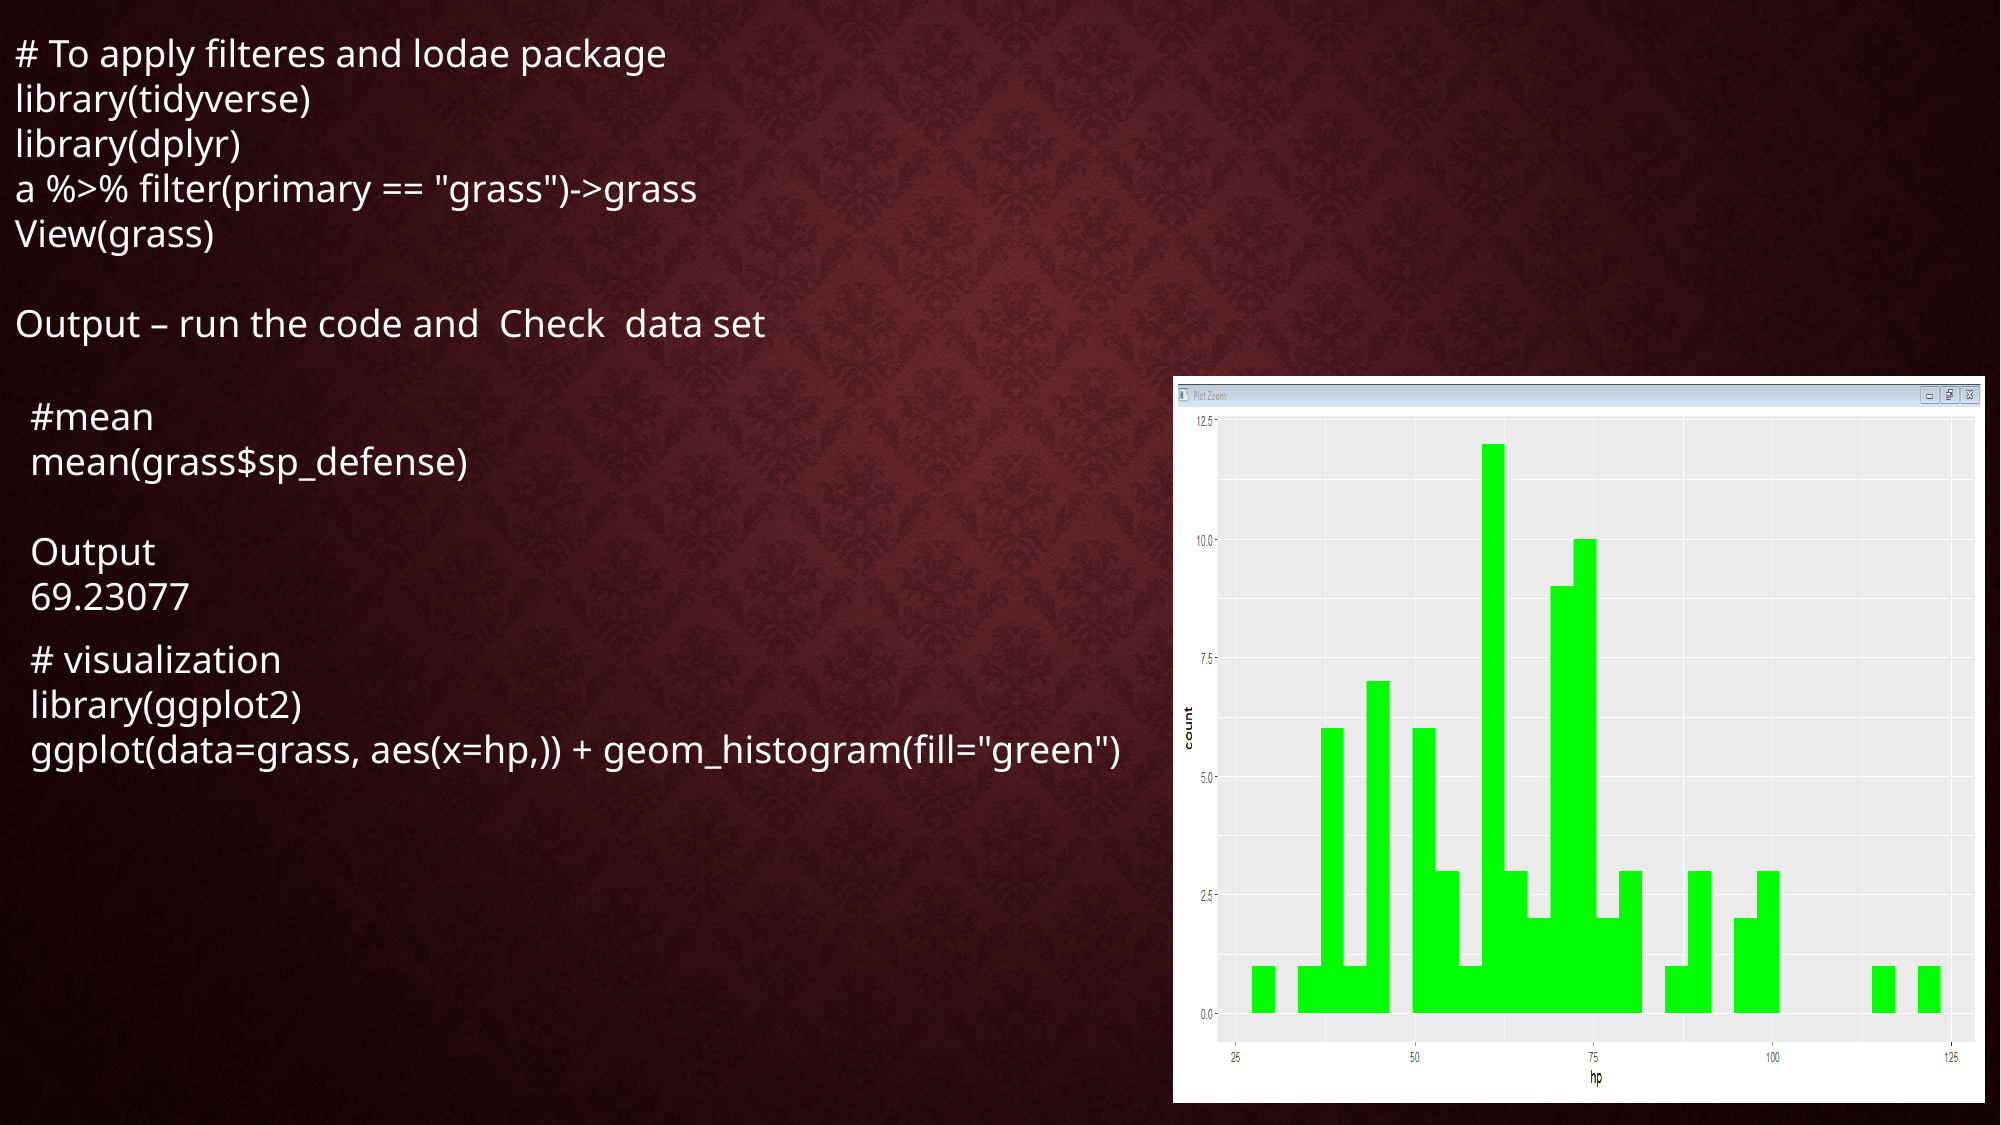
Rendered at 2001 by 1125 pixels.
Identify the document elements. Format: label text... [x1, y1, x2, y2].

text_box # visualization library(ggplot2) ggplot(data=grass, aes(x=hp,)) + geom_histogram(fill="green") [15, 628, 1166, 779]
text_box # To apply filteres and lodae package library(tidyverse) library(dplyr) a %>% filter(primary == "grass")->grass View(grass) Output – run the code and Check data set [0, 22, 1516, 352]
text_box #mean mean(grass$sp_defense) Output 69.23077 [15, 386, 1020, 626]
picture [1173, 376, 1986, 1104]
